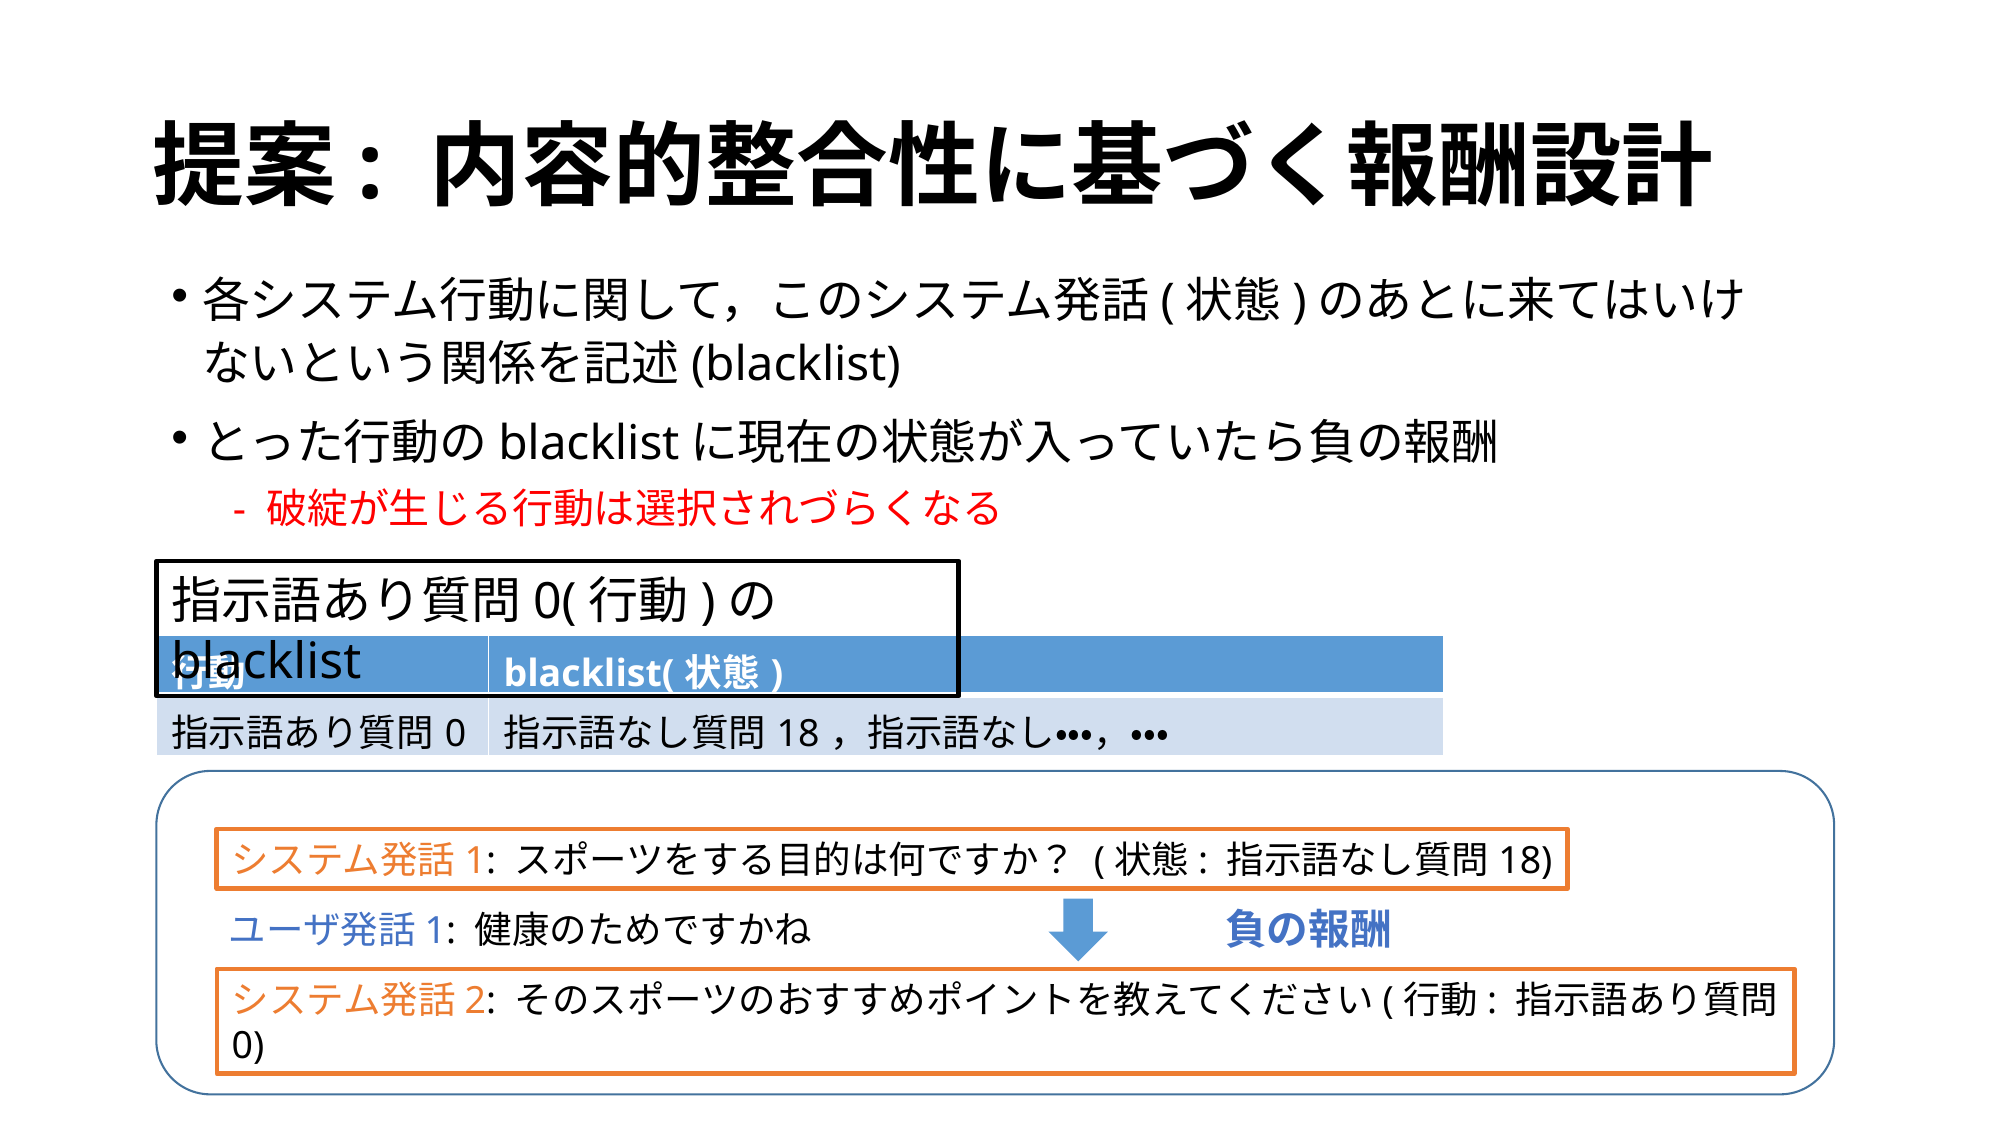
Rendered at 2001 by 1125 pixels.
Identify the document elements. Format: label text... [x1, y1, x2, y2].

list 各システム行動に関して，このシステム発話(状態)のあとに来てはいけないという関係を記述(blacklist) とった行動のblacklistに現在の状態が入っていたら負の報酬 - 破綻が生じる行動は選択されづらくなる [156, 260, 1795, 547]
text_box ユーザ発話1: 健康のためですかね [196, 898, 827, 958]
title 提案: 内容的整合性に基づく報酬設計 [137, 59, 1863, 278]
table_header blacklist(状態) [959, 636, 1443, 692]
text_box 指示語あり質問0(行動)のblacklist [156, 561, 959, 696]
text_box 負の報酬 [1210, 895, 1408, 961]
text_box [155, 769, 1836, 1096]
table_cell 指示語あり質問0 [157, 698, 488, 755]
table_cell 指示語なし質問18，指示語なし・・・，・・・ [489, 698, 1443, 755]
